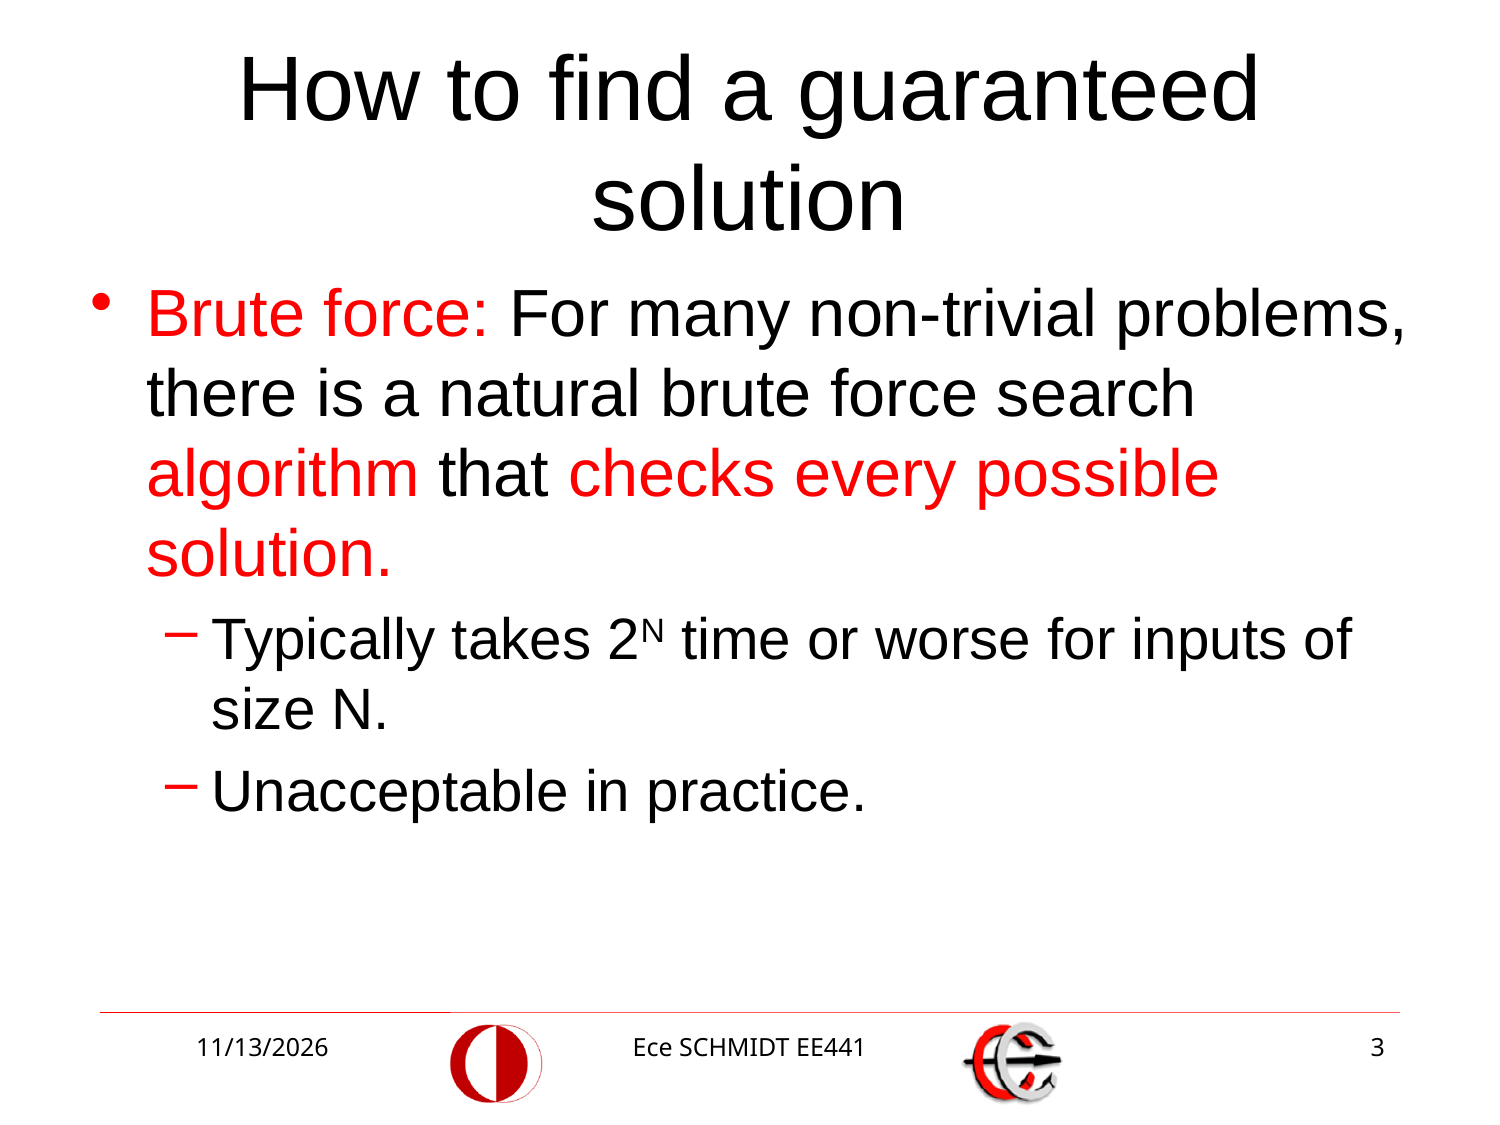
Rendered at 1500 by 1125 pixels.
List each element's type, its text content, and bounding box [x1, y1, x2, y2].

list Brute force: For many non-trivial problems, there is a natural brute force search algorithm that checks every possible solution. Typically takes 2N time or worse for inputs of size N. Unacceptable in practice. [75, 262, 1425, 1005]
title How to find a guaranteed solution [75, 45, 1425, 233]
slide_number 3 [1074, 1024, 1400, 1103]
picture [950, 1019, 1068, 1106]
picture [448, 1023, 543, 1103]
footer Ece SCHMIDT EE441 [512, 1024, 988, 1103]
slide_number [99, 1024, 425, 1103]
